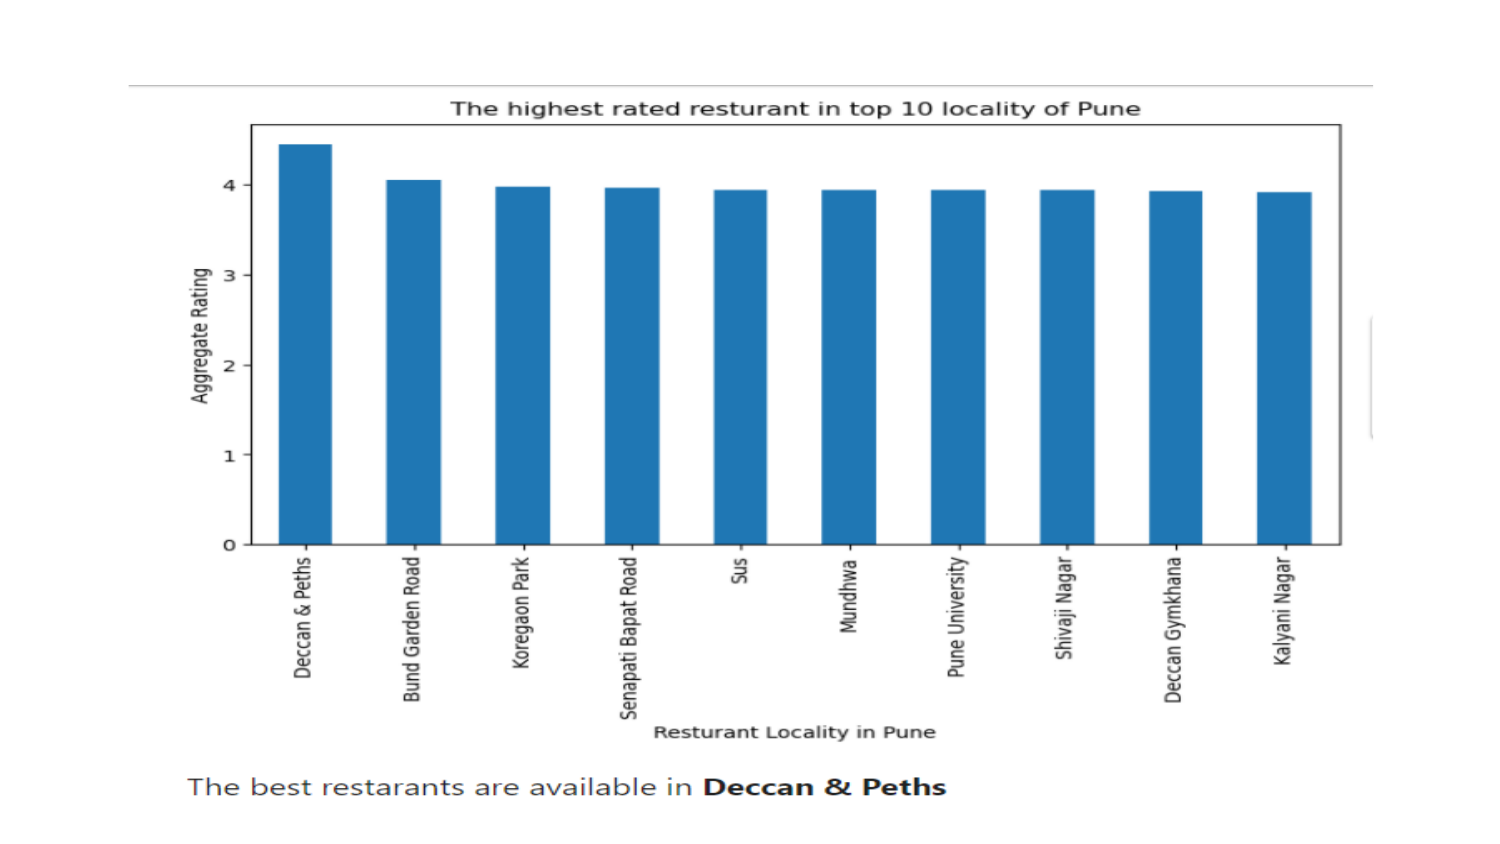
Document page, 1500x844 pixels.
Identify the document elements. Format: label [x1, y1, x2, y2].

picture [128, 85, 1374, 802]
